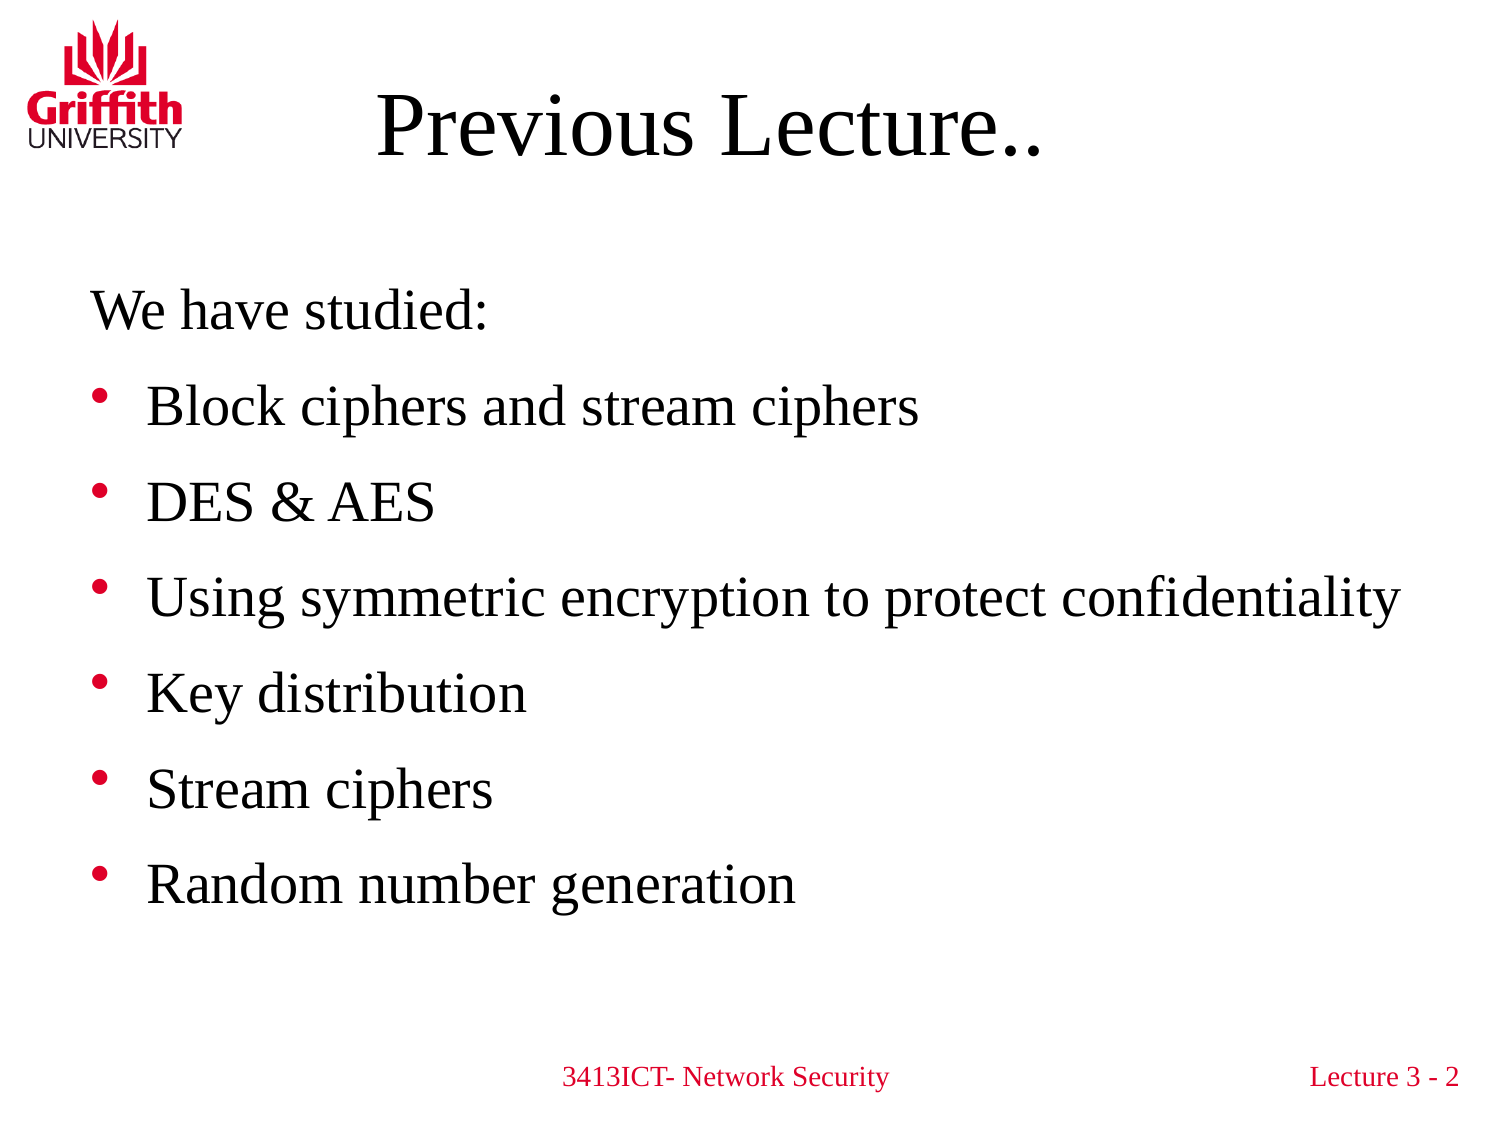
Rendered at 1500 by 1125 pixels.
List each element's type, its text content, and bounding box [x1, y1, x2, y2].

picture [23, 15, 186, 151]
footer 3413ICT- Network Security [430, 1049, 1022, 1101]
list We have studied: Block ciphers and stream ciphers DES & AES Using symmetric encryption to protect confidentiality Key distribution Stream ciphers Random number generation [74, 249, 1426, 1051]
slide_number Lecture 3 - 2 [1049, 1049, 1476, 1101]
title Previous Lecture.. [187, 24, 1235, 213]
